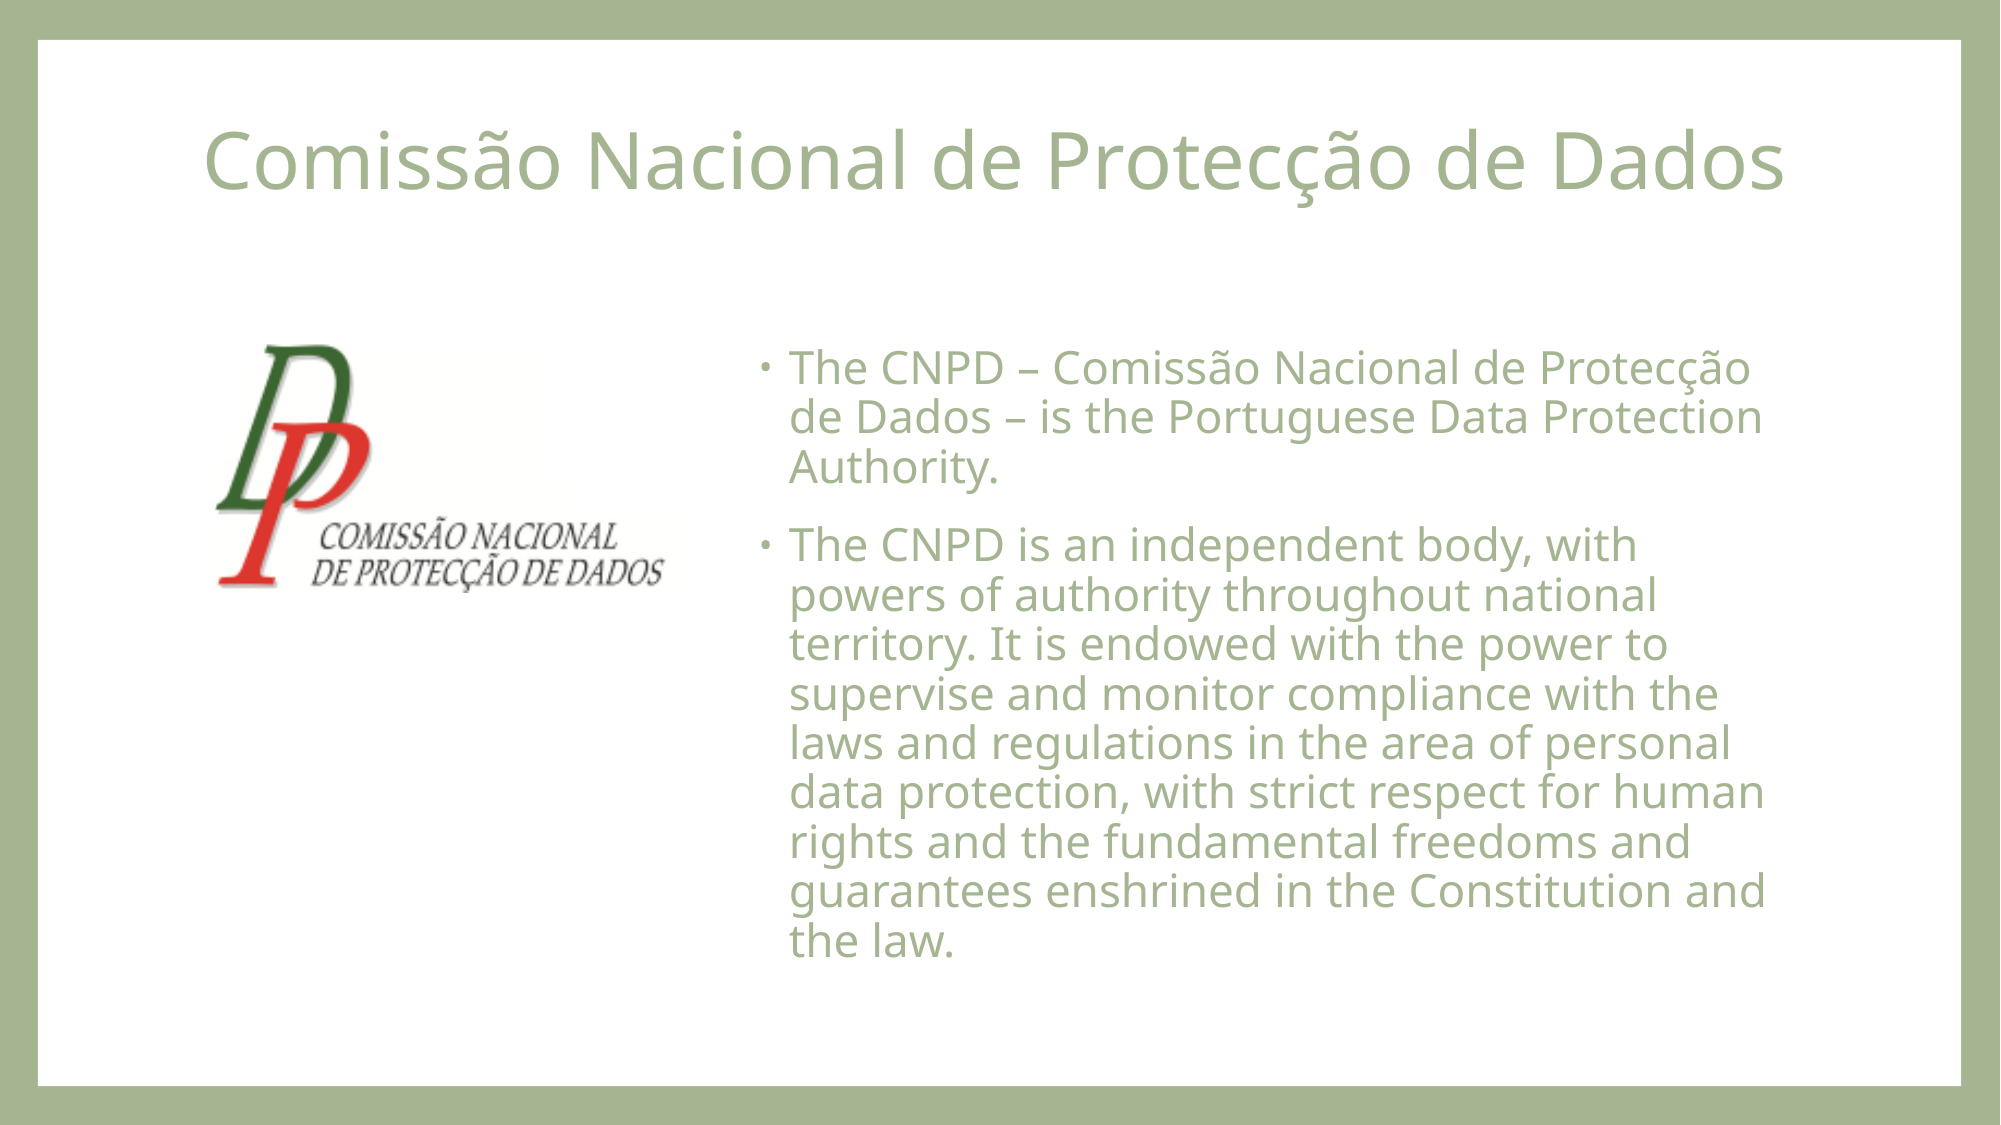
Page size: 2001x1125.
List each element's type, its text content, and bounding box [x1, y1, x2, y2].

text_box The CNPD – Comissão Nacional de Protecção de Dados – is the Portuguese Data Protection Authority. The CNPD is an independent body, with powers of authority throughout national territory. It is endowed with the power to supervise and monitor compliance with the laws and regulations in the area of personal data protection, with strict respect for human rights and the fundamental freedoms and guarantees enshrined in the Constitution and the law. [736, 337, 1807, 1000]
text_box Comissão Nacional de Protecção de Dados [187, 99, 1808, 323]
picture [215, 343, 692, 594]
